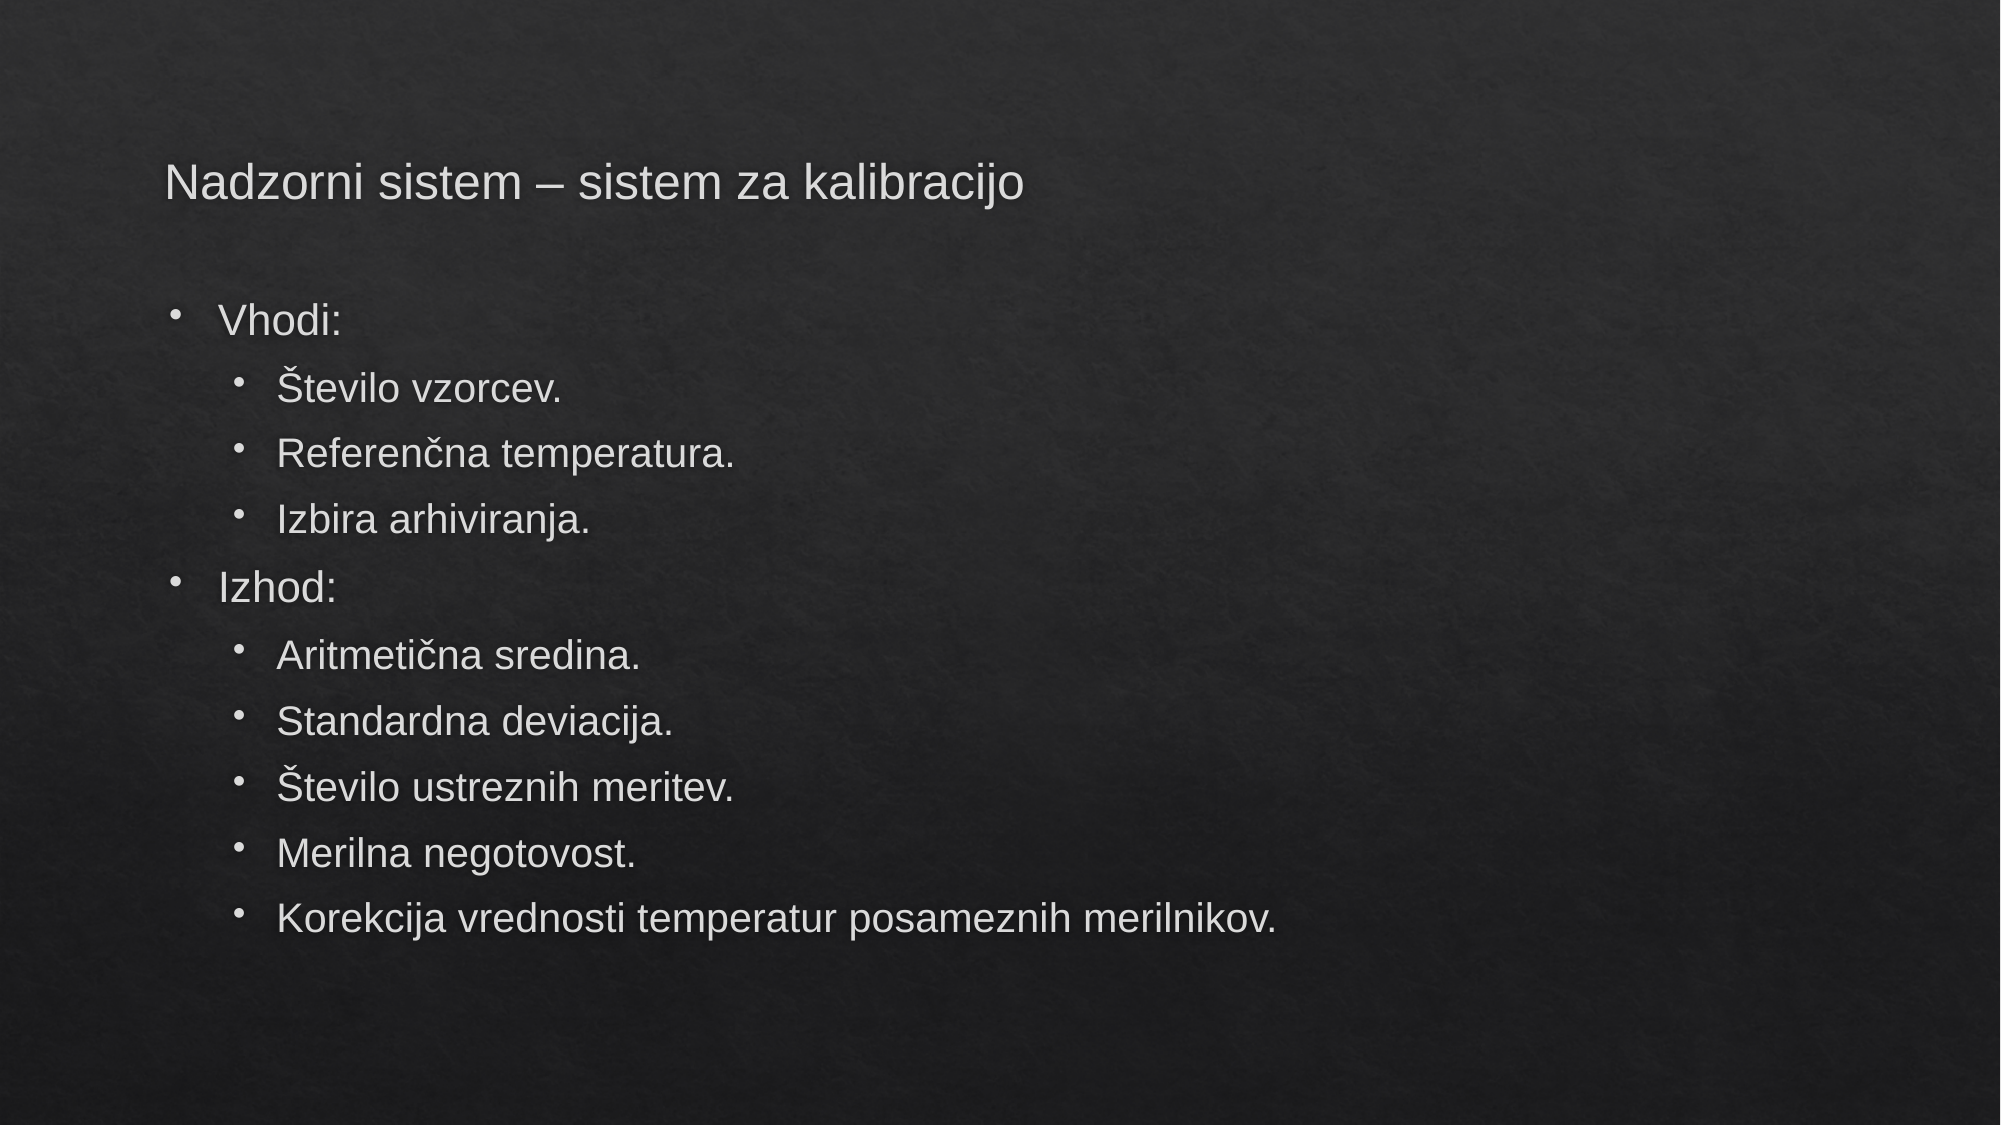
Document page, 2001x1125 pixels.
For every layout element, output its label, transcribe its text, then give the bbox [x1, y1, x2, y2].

title Nadzorni sistem – sistem za kalibracijo [149, 99, 1849, 260]
list Vhodi: Število vzorcev. Referenčna temperatura. Izbira arhiviranja. Izhod: Aritmetična sredina. Standardna deviacija. Število ustreznih meritev. Merilna negotovost. Korekcija vrednosti temperatur posameznih merilnikov. [149, 284, 1849, 950]
